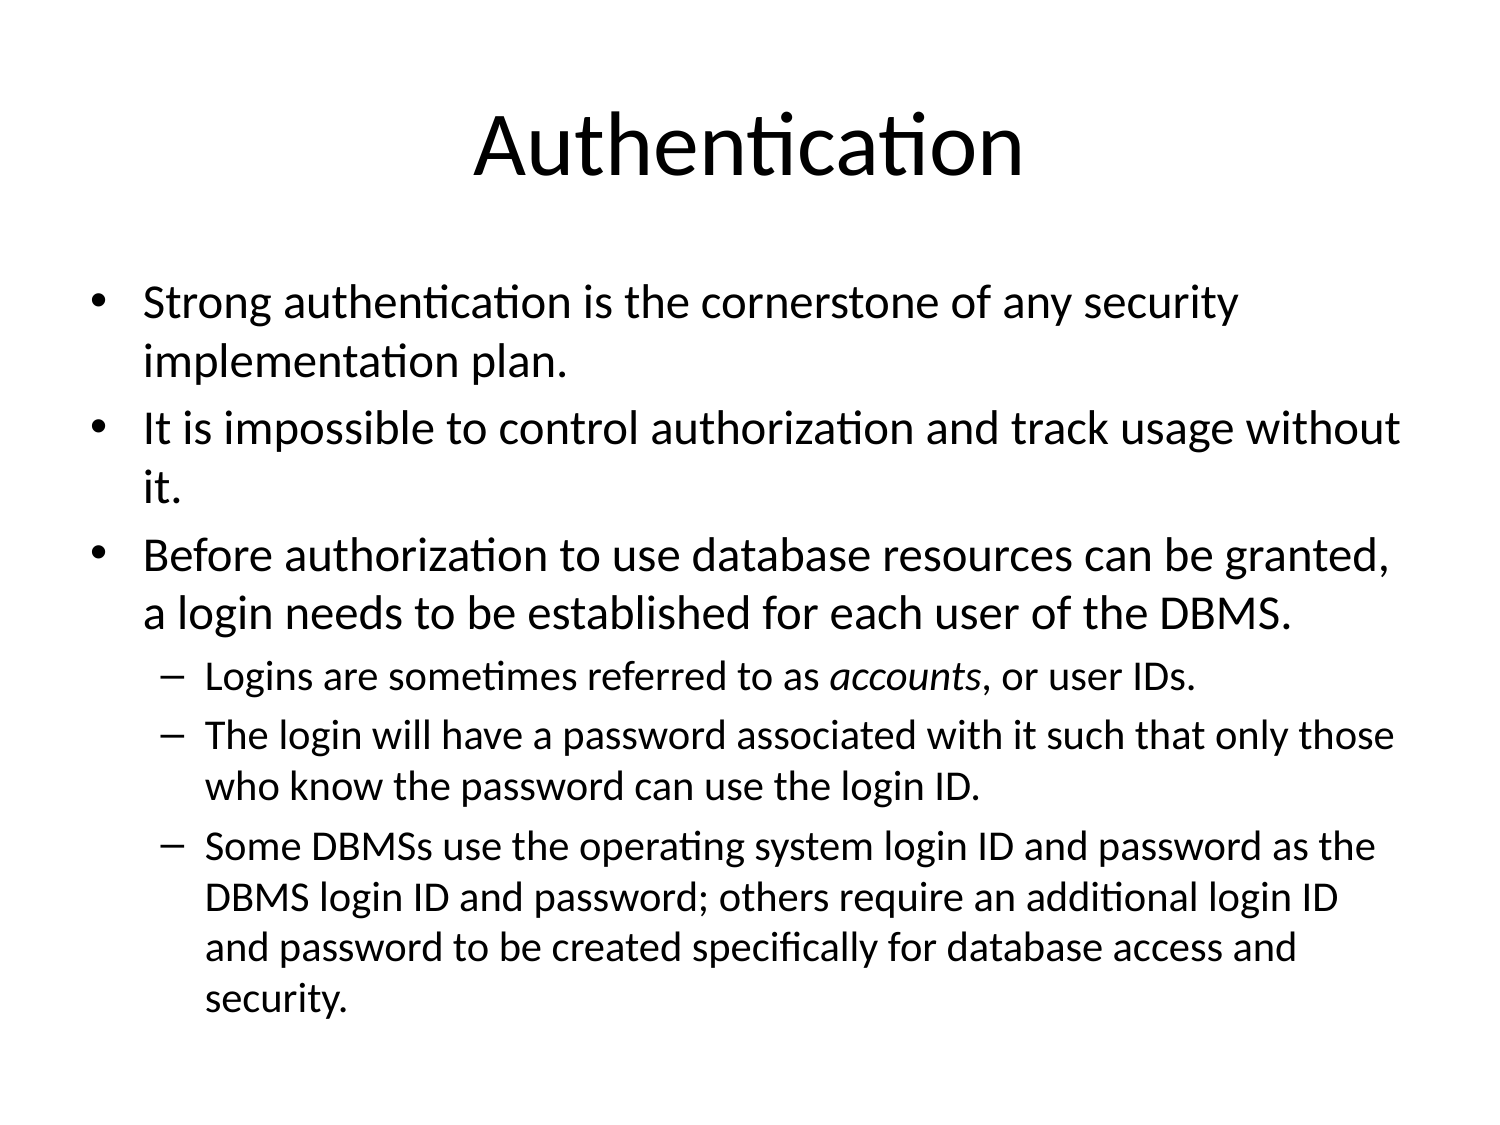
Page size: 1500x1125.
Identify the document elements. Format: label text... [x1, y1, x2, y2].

title Authentication [75, 45, 1425, 233]
list Strong authentication is the cornerstone of any security implementation plan. It is impossible to control authorization and track usage without it. Before authorization to use database resources can be granted, a login needs to be established for each user of the DBMS. Logins are sometimes referred to as accounts, or user IDs. The login will have a password associated with it such that only those who know the password can use the login ID. Some DBMSs use the operating system login ID and password as the DBMS login ID and password; others require an additional login ID and password to be created specifically for database access and security. [75, 262, 1425, 1038]
